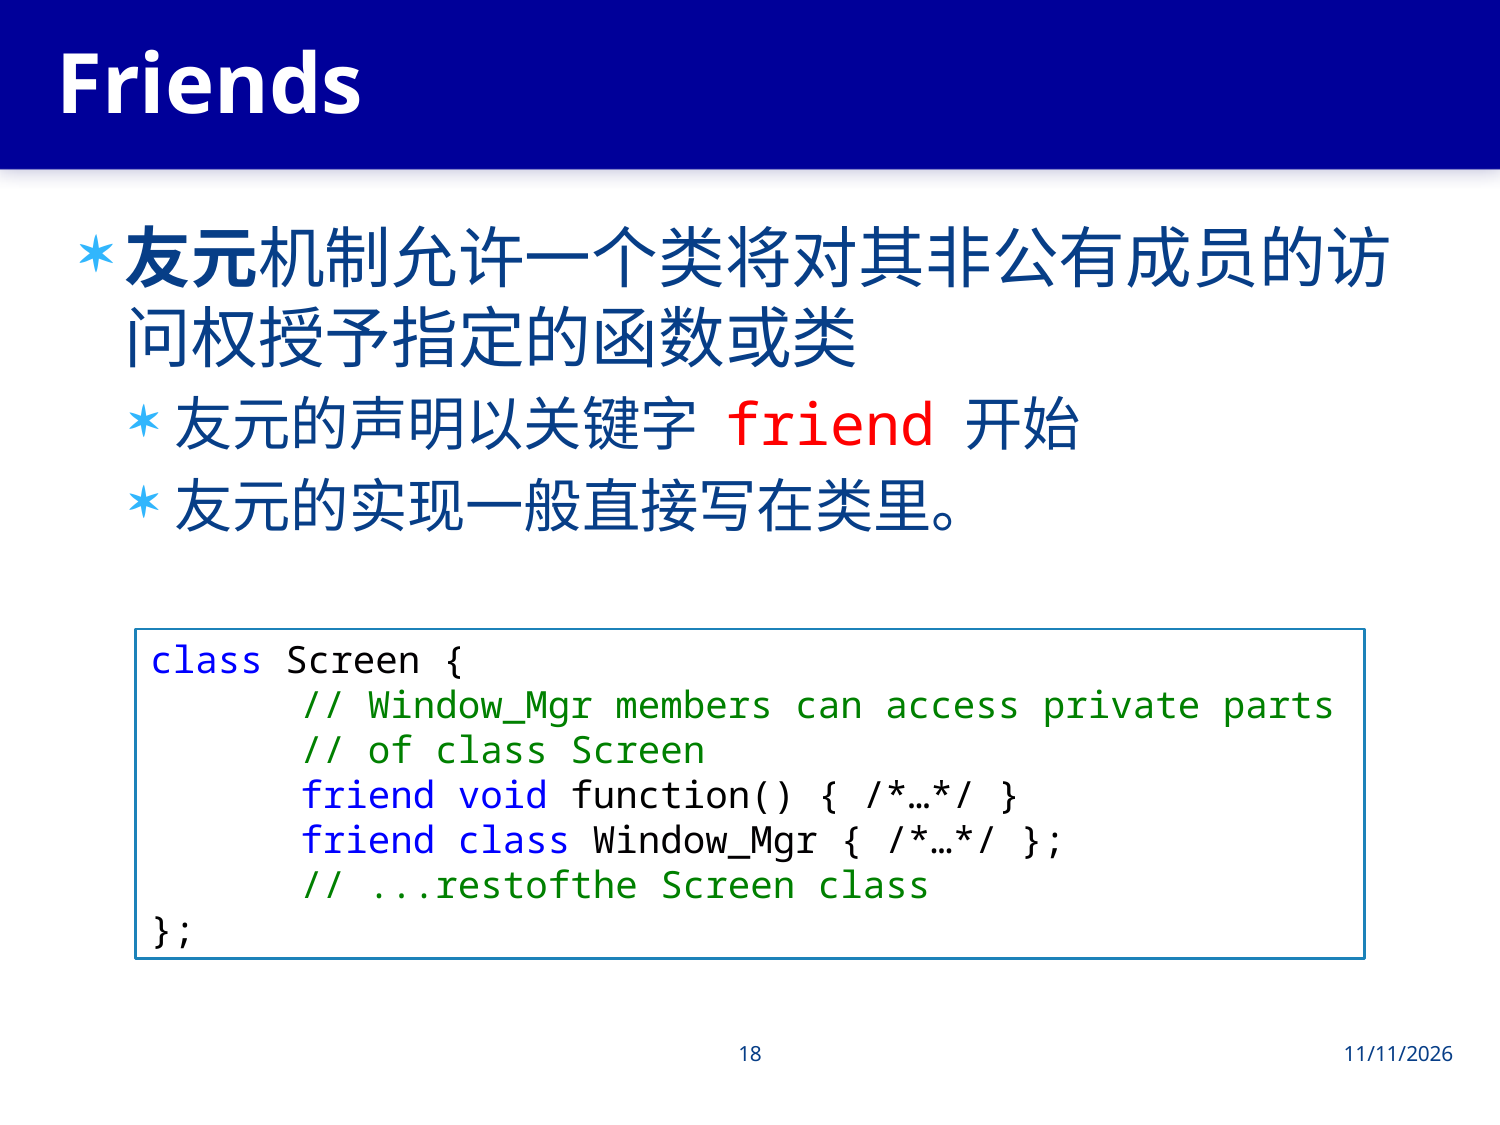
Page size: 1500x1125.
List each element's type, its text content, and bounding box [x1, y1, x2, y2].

picture [0, 0, 1500, 1125]
slide_number 18 [654, 1025, 846, 1086]
text_box class Screen { // Window_Mgr members can access private parts // of class Screen friend void function() { /*…*/ } friend class Window_Mgr { /*…*/ }; // ...restofthe Screen class }; [134, 628, 1366, 960]
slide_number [847, 1025, 1469, 1086]
title Friends [41, 0, 1459, 161]
list 友元机制允许一个类将对其非公有成员的访问权授予指定的函数或类 友元的声明以关键字 friend 开始 友元的实现一般直接写在类里。 [64, 208, 1436, 1005]
